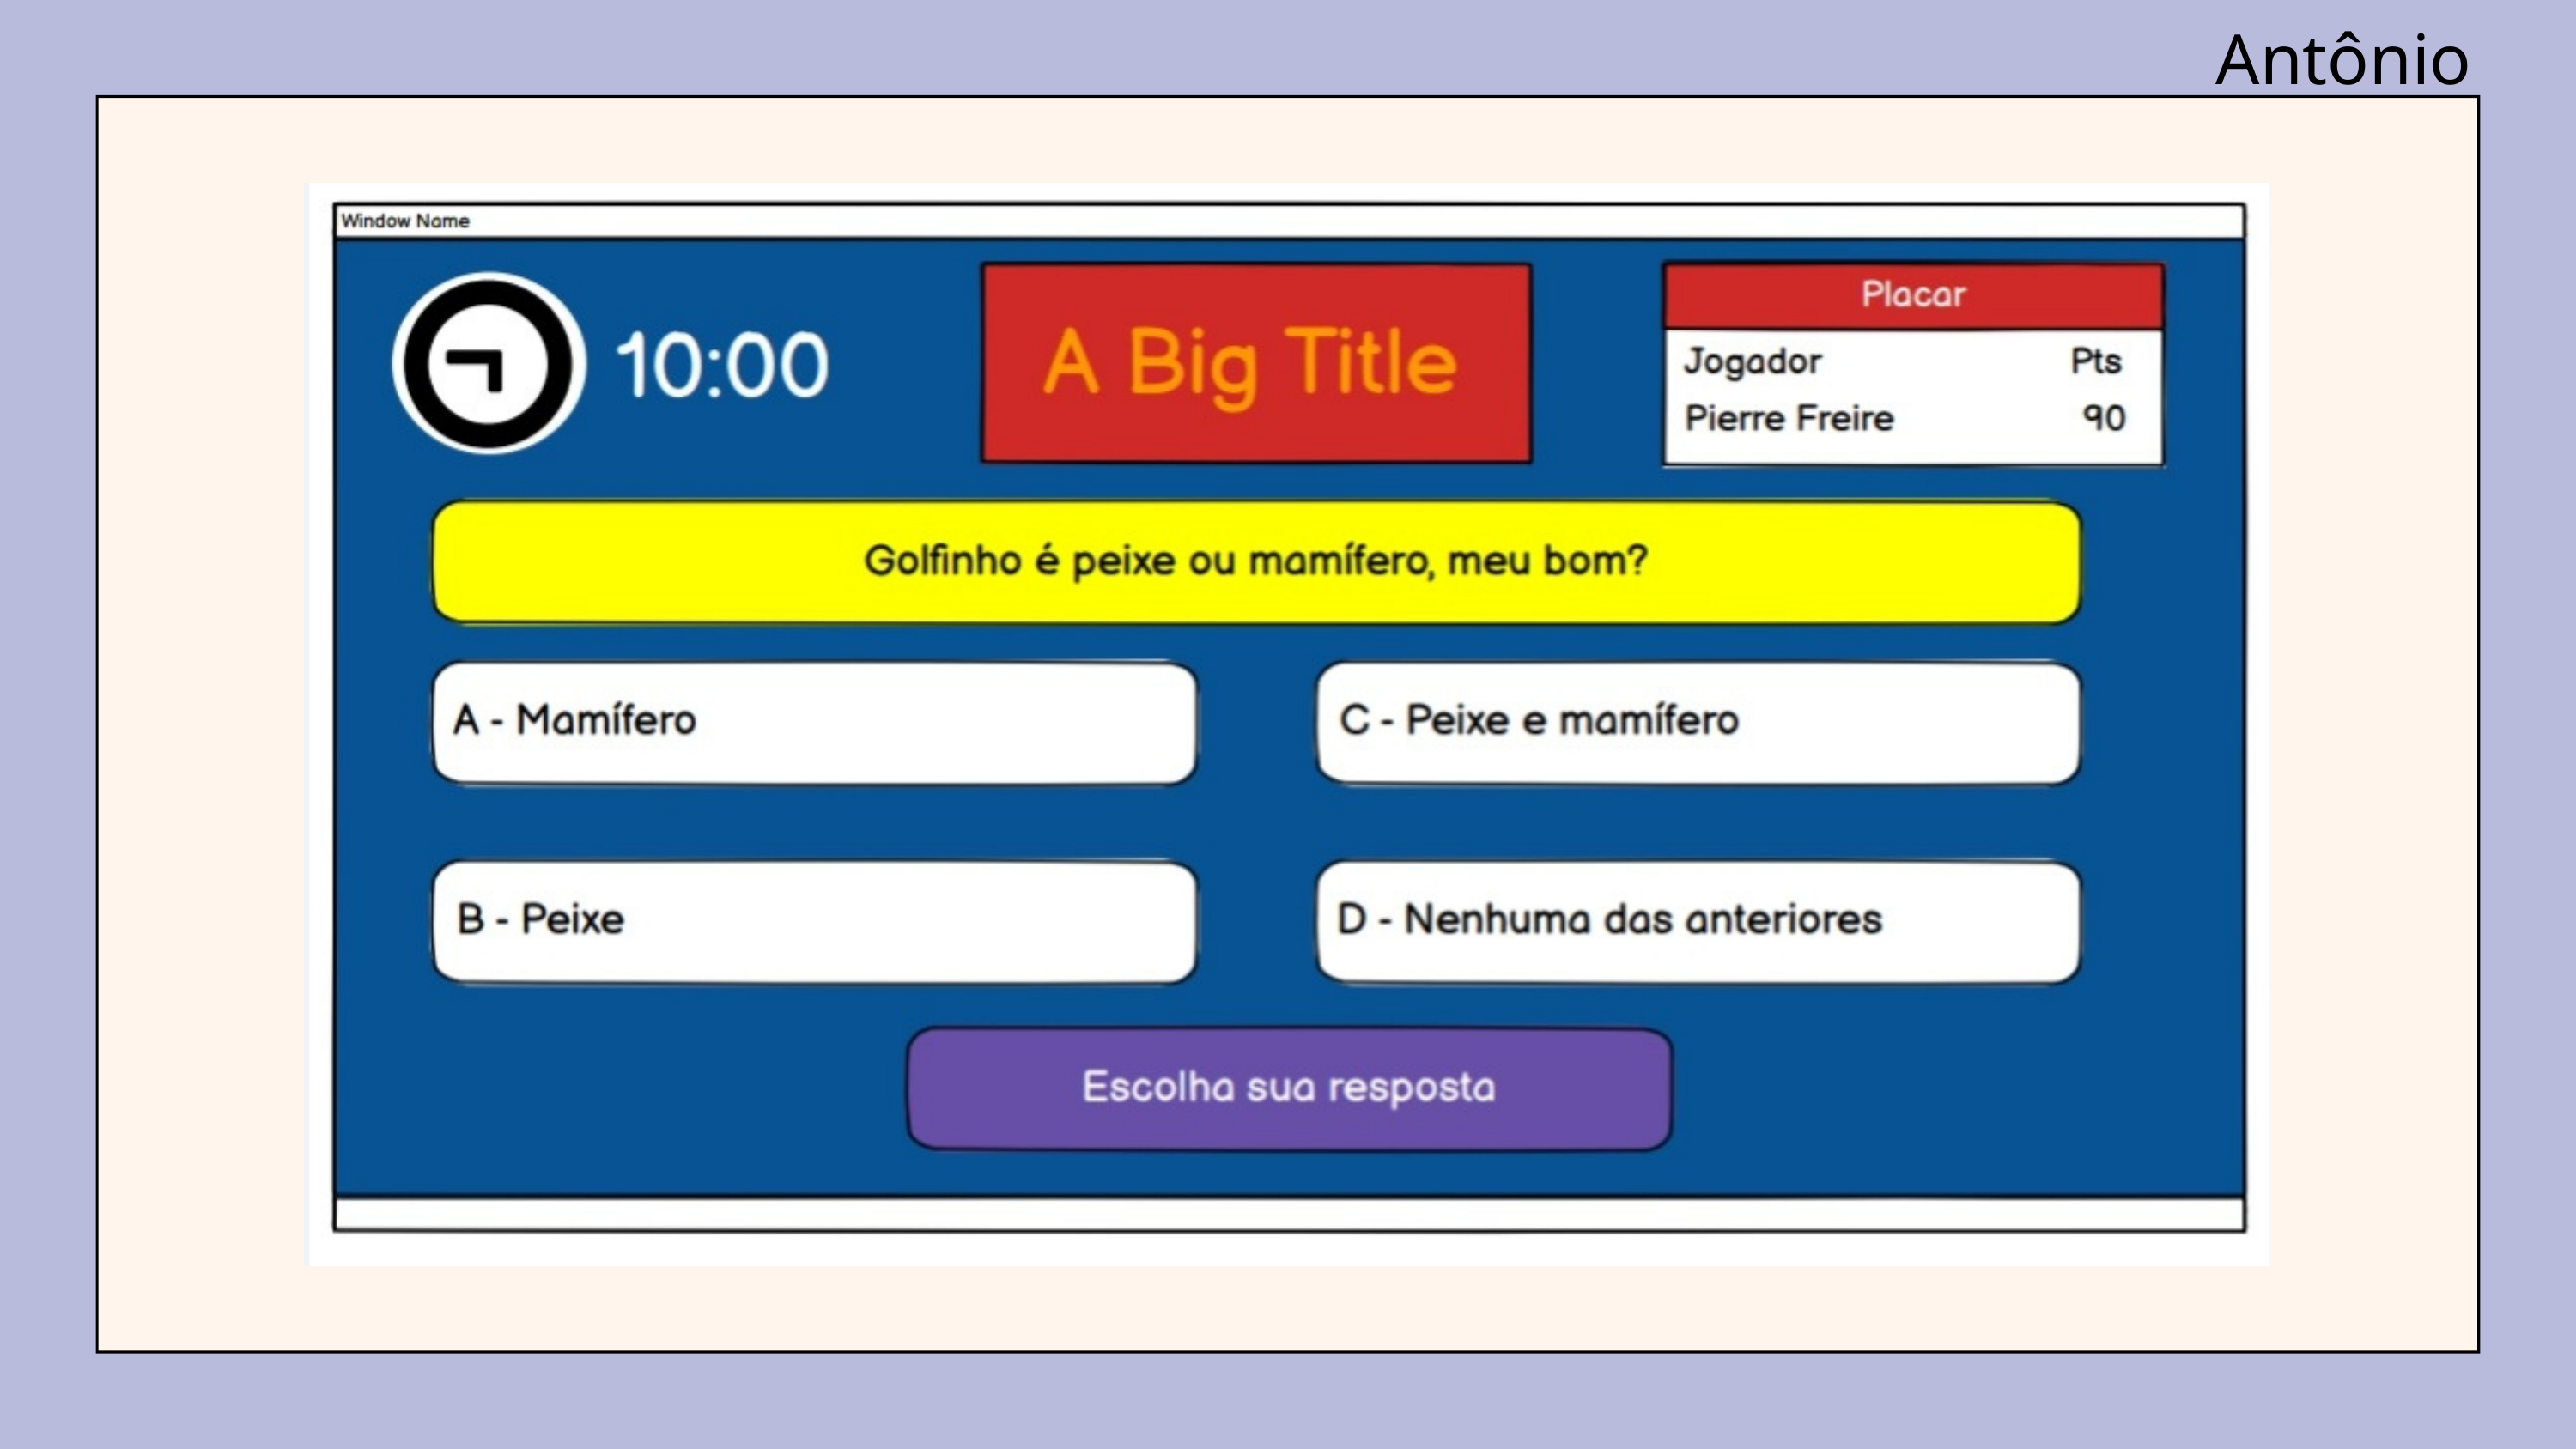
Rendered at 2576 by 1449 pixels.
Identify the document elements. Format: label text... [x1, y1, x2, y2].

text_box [95, 94, 2481, 1354]
text_box Antônio [2208, 1, 2481, 94]
picture [304, 182, 2272, 1266]
